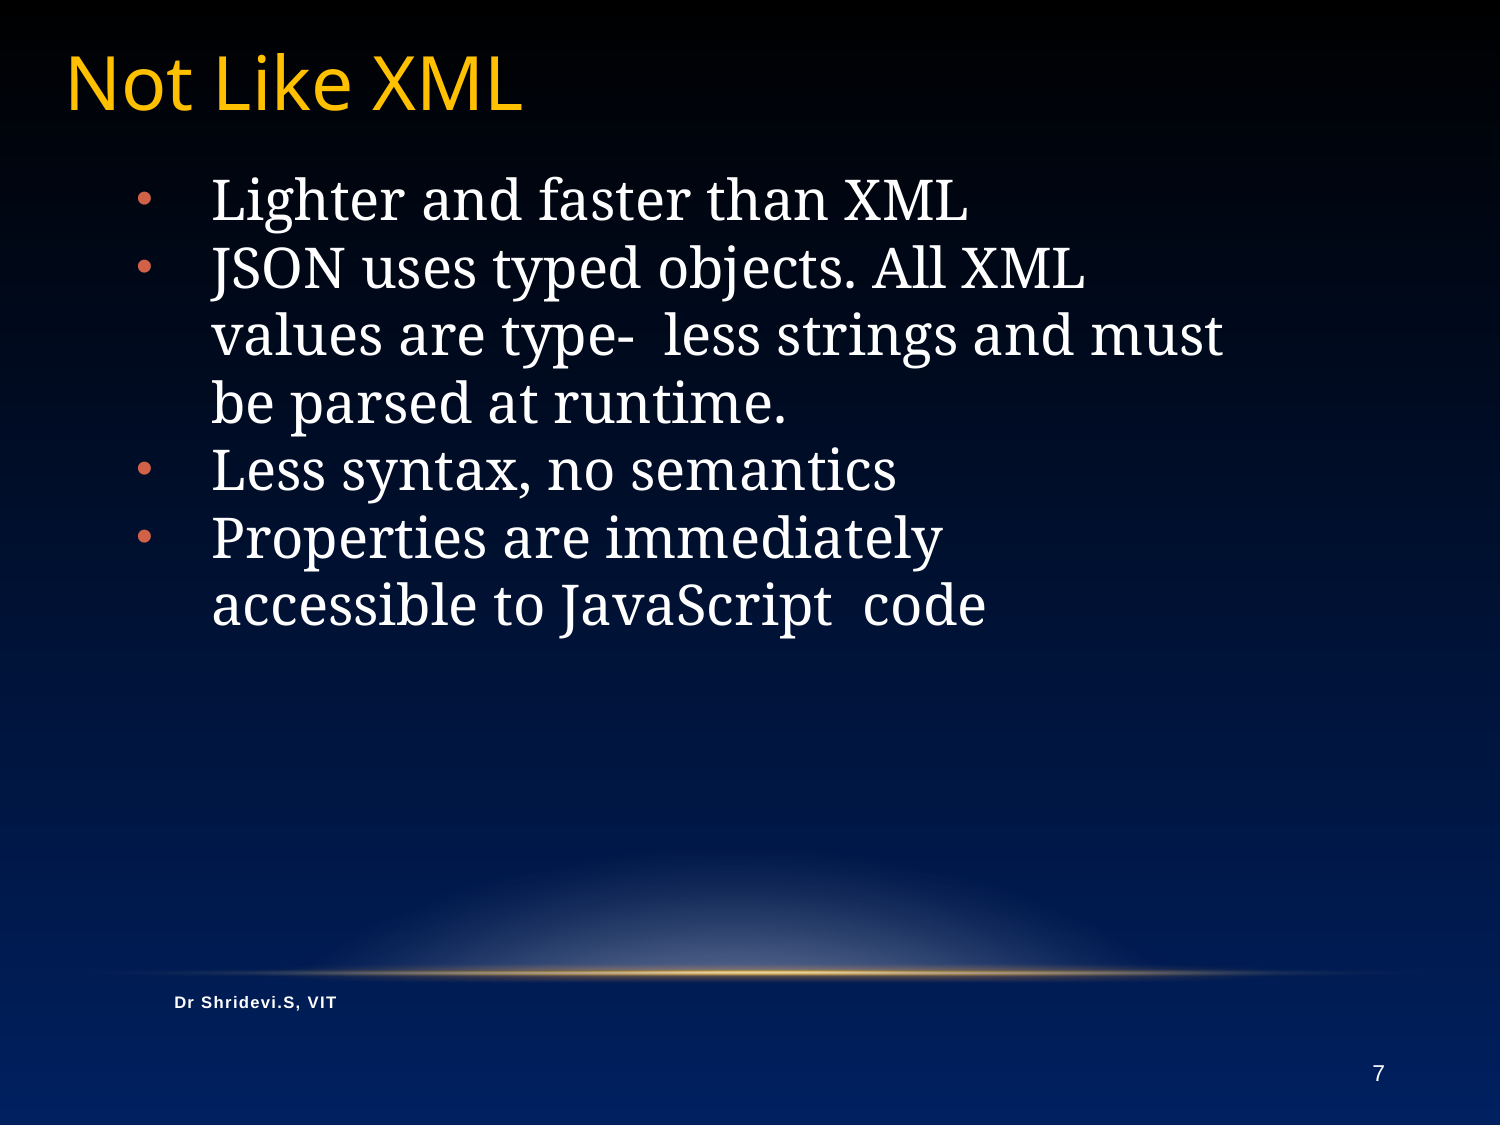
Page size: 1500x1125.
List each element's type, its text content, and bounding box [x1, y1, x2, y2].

picture [0, 0, 1500, 1125]
footer Dr Shridevi.S, VIT [159, 979, 1059, 1025]
text_box Lighter and faster than XML JSON uses typed objects. All XML values are type- less strings and must be parsed at runtime. Less syntax, no semantics Properties are immediately accessible to JavaScript code [133, 162, 1225, 637]
title Not Like XML [62, 0, 850, 125]
slide_number 7 [1237, 1042, 1400, 1103]
